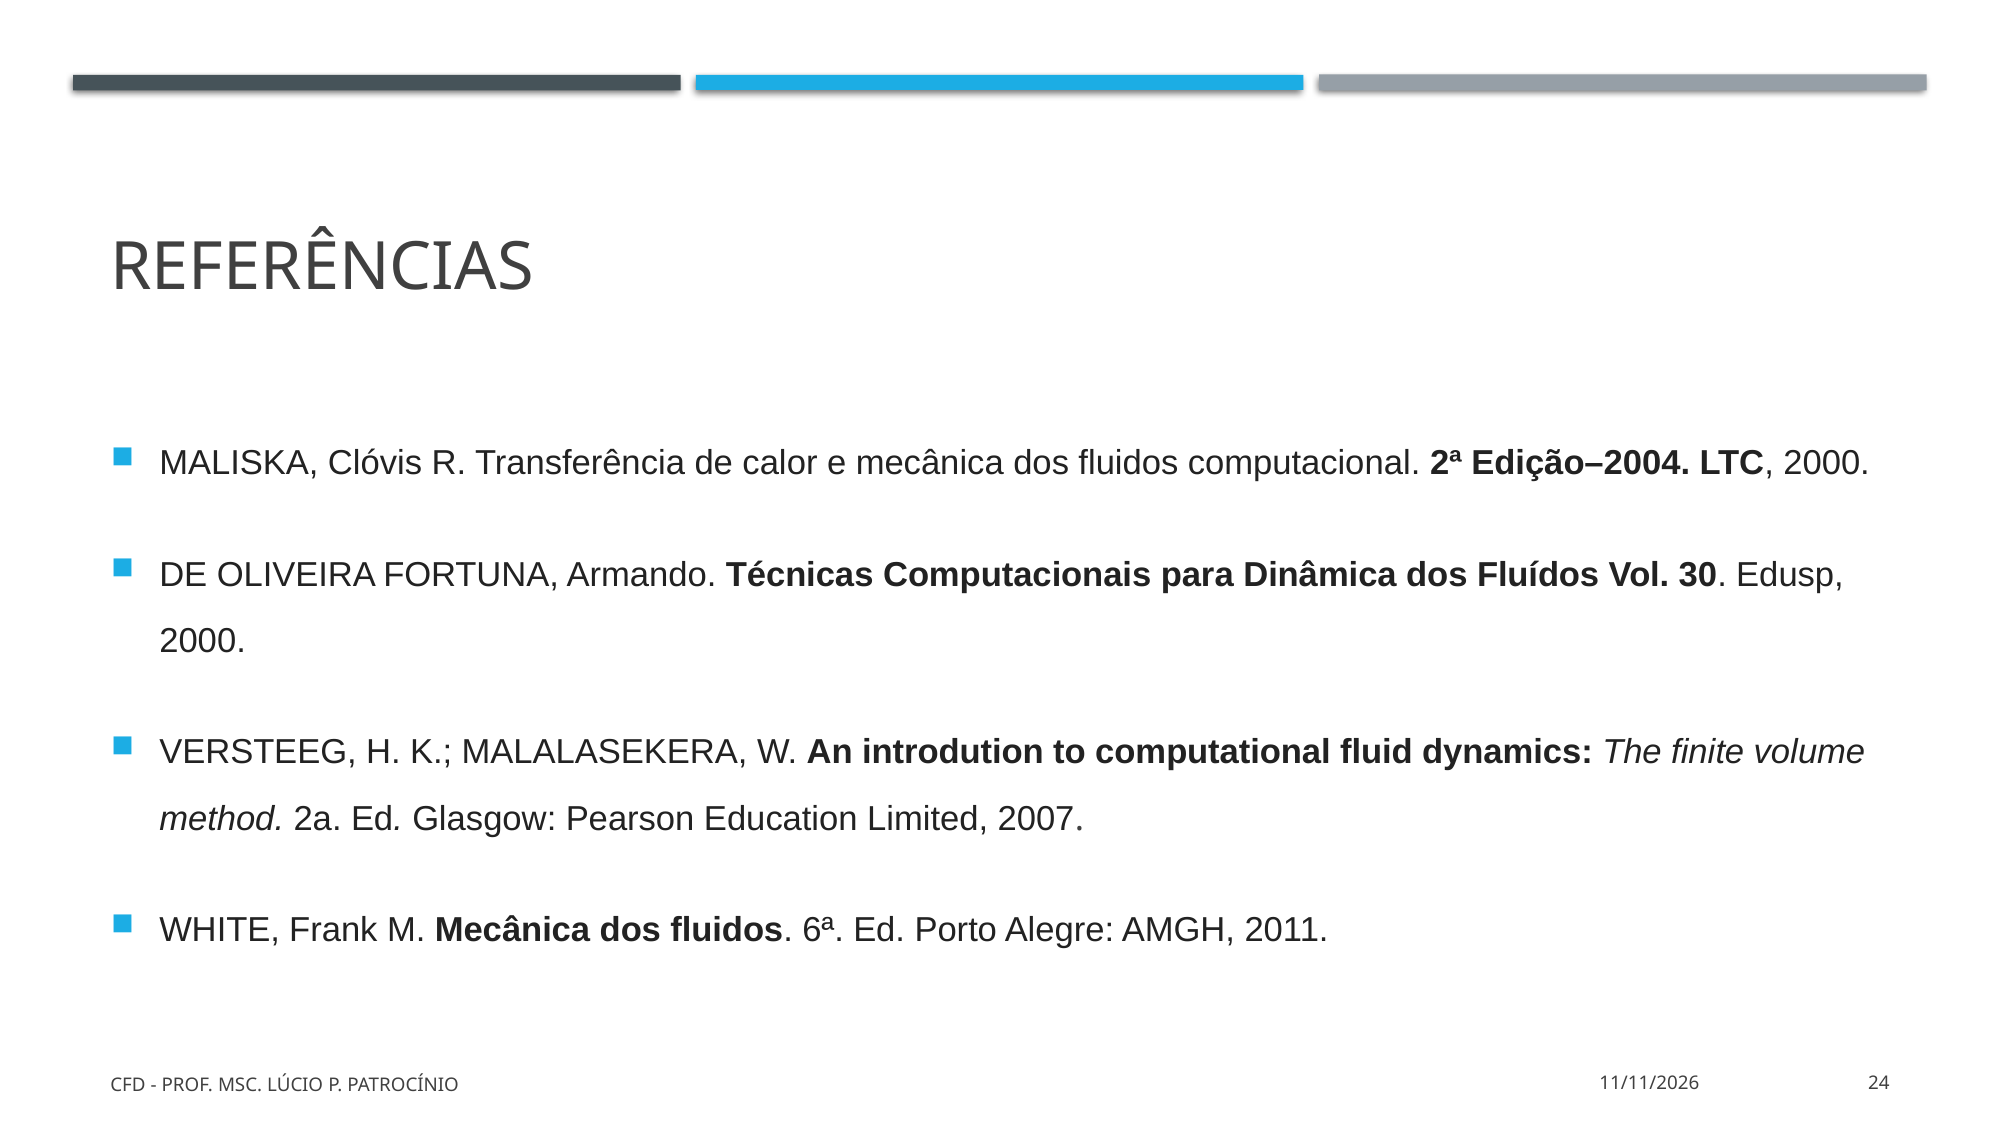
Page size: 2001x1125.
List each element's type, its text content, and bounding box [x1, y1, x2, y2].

list MALISKA, Clóvis R. Transferência de calor e mecânica dos fluidos computacional. 2ª Edição–2004. LTC, 2000. DE OLIVEIRA FORTUNA, Armando. Técnicas Computacionais para Dinâmica dos Fluídos Vol. 30. Edusp, 2000. VERSTEEG, H. K.; MALALASEKERA, W. An introdution to computational fluid dynamics: The finite volume method. 2a. Ed. Glasgow: Pearson Education Limited, 2007. WHITE, Frank M. Mecânica dos fluidos. 6ª. Ed. Porto Alegre: AMGH, 2011. [95, 383, 1905, 981]
footer CFD - Prof. MSc. Lúcio P. Patrocínio [95, 1053, 1230, 1114]
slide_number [1247, 1053, 1715, 1114]
slide_number 24 [1732, 1053, 1905, 1114]
title referências [95, 115, 1905, 311]
